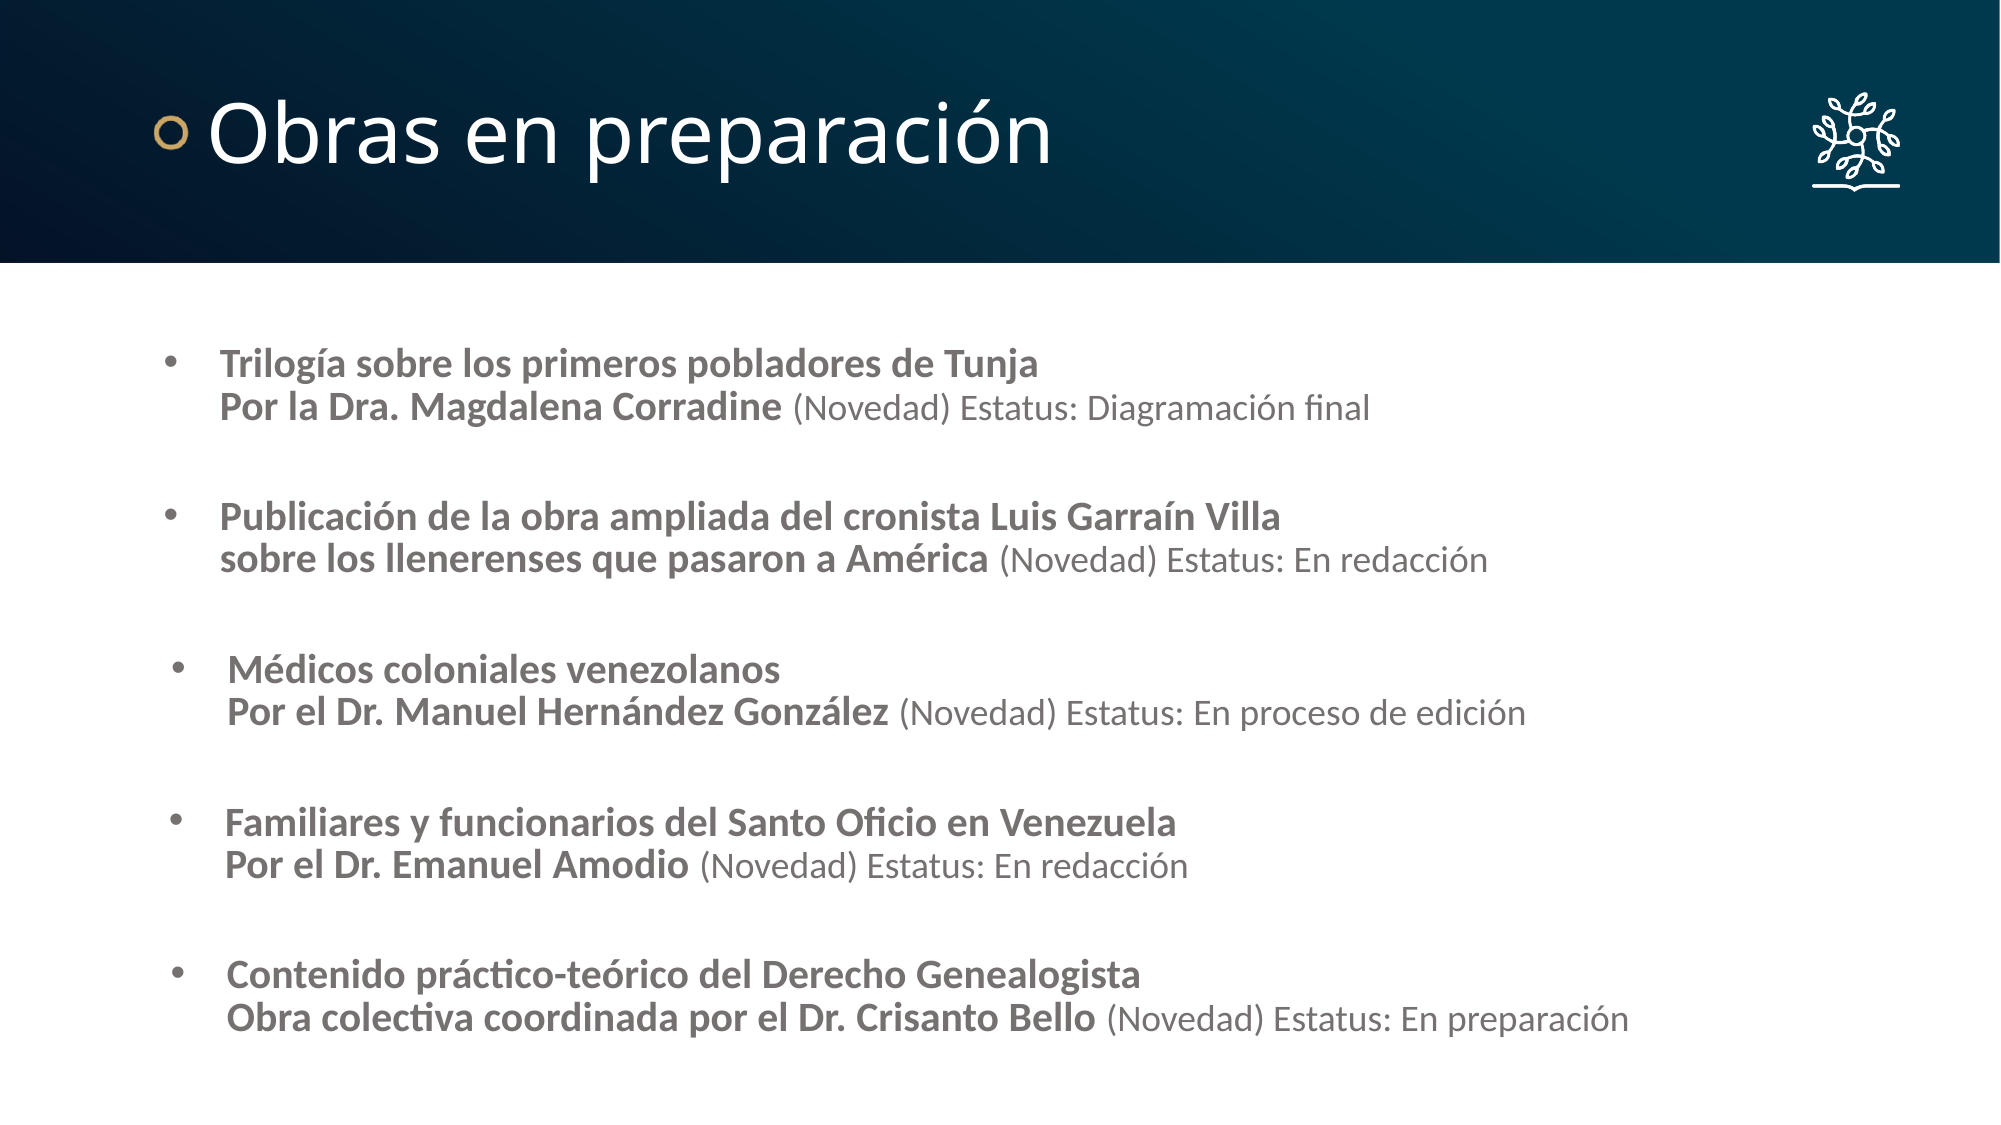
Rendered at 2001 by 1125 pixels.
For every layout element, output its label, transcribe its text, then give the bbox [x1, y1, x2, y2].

text_box Contenido práctico-teórico del Derecho Genealogista Obra colectiva coordinada por el Dr. Crisanto Bello (Novedad) Estatus: En preparación [155, 947, 1654, 1048]
picture [897, 118, 928, 163]
picture [958, 118, 998, 163]
text_box Familiares y funcionarios del Santo Oficio en Venezuela Por el Dr. Emanuel Amodio (Novedad) Estatus: En redacción [154, 794, 1205, 895]
text_box Publicación de la obra ampliada del cronista Luis Garraín Villa sobre los llenerenses que pasaron a América (Novedad) Estatus: En redacción [148, 489, 1871, 589]
picture [974, 100, 989, 112]
text_box Trilogía sobre los primeros pobladores de Tunja Por la Dra. Magdalena Corradine (Novedad) Estatus: Diagramación final [148, 336, 1813, 437]
picture [1813, 185, 1899, 191]
picture [849, 118, 884, 163]
picture [1813, 93, 1899, 179]
picture [940, 119, 946, 162]
text_box Médicos coloniales venezolanos Por el Dr. Manuel Hernández González (Novedad) Estatus: En proceso de edición [156, 641, 1543, 742]
picture [0, 0, 1997, 264]
picture [1011, 118, 1047, 162]
picture [939, 102, 946, 110]
